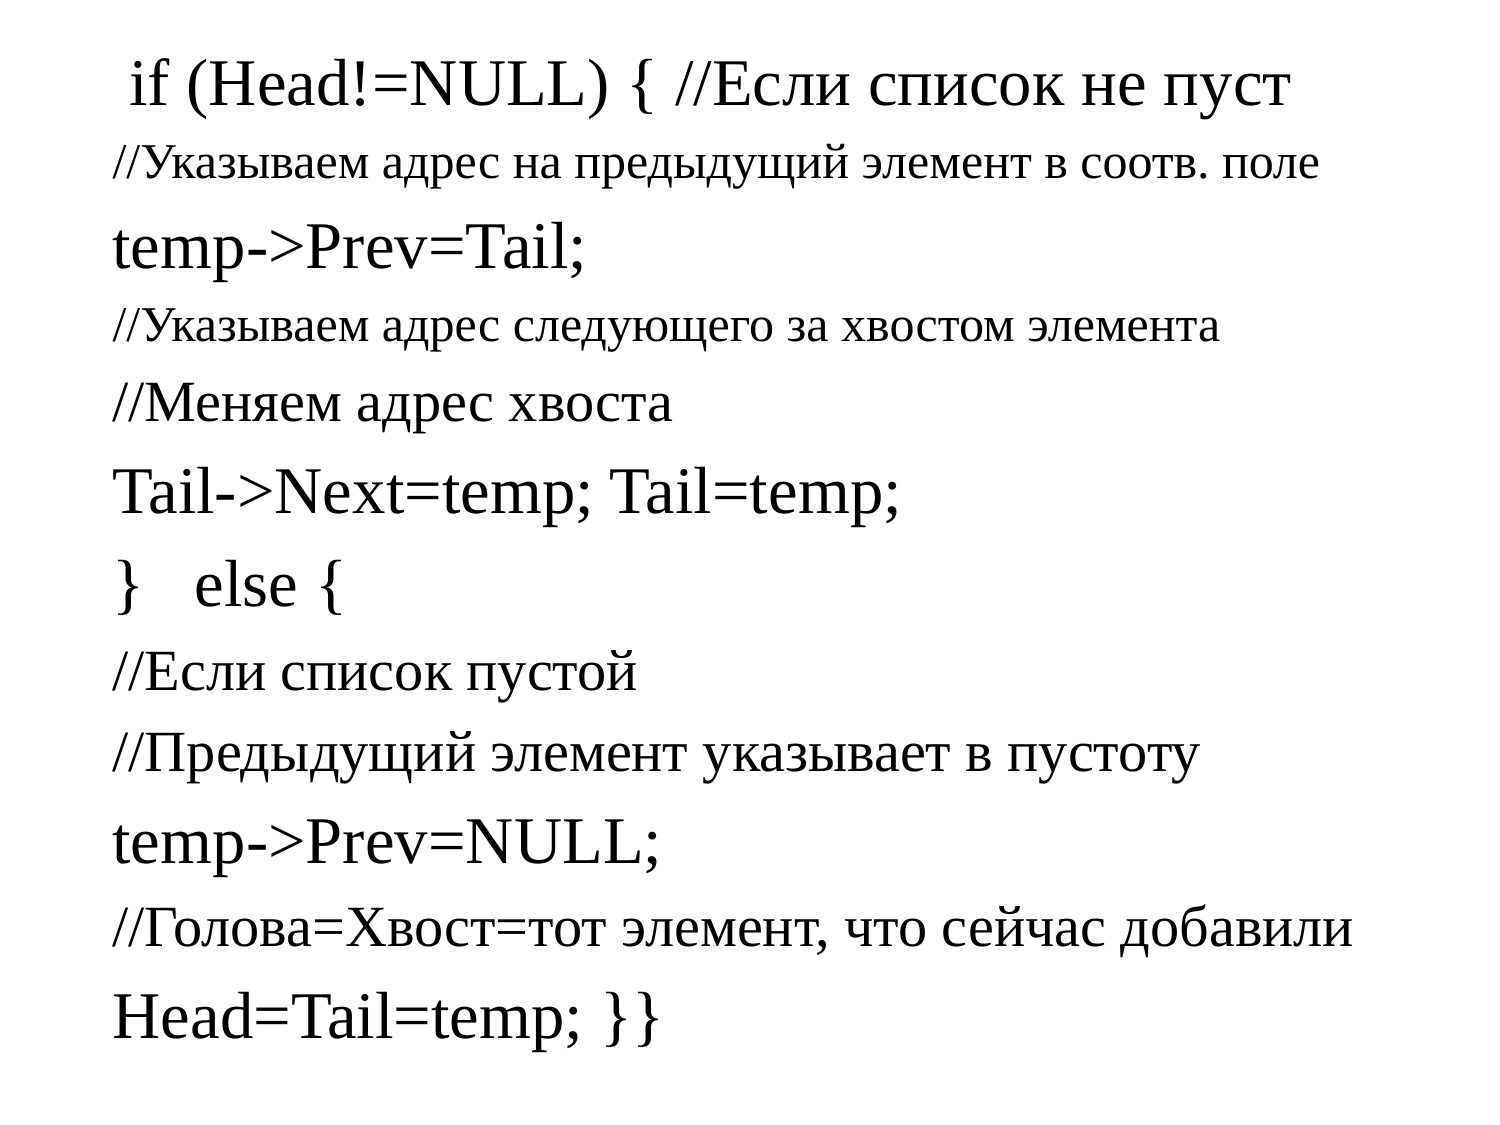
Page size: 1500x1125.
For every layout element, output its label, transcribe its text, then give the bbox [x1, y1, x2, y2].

list if (Head!=NULL) { //Если список не пуст //Указываем адрес на предыдущий элемент в соотв. поле temp->Prev=Tail; //Указываем адрес следующего за хвостом элемента //Меняем адрес хвоста Tail->Next=temp; Tail=temp; } else { //Если список пустой //Предыдущий элемент указывает в пустоту temp->Prev=NULL; //Голова=Хвост=тот элемент, что сейчас добавили Head=Tail=temp; }} [41, 30, 1471, 1095]
